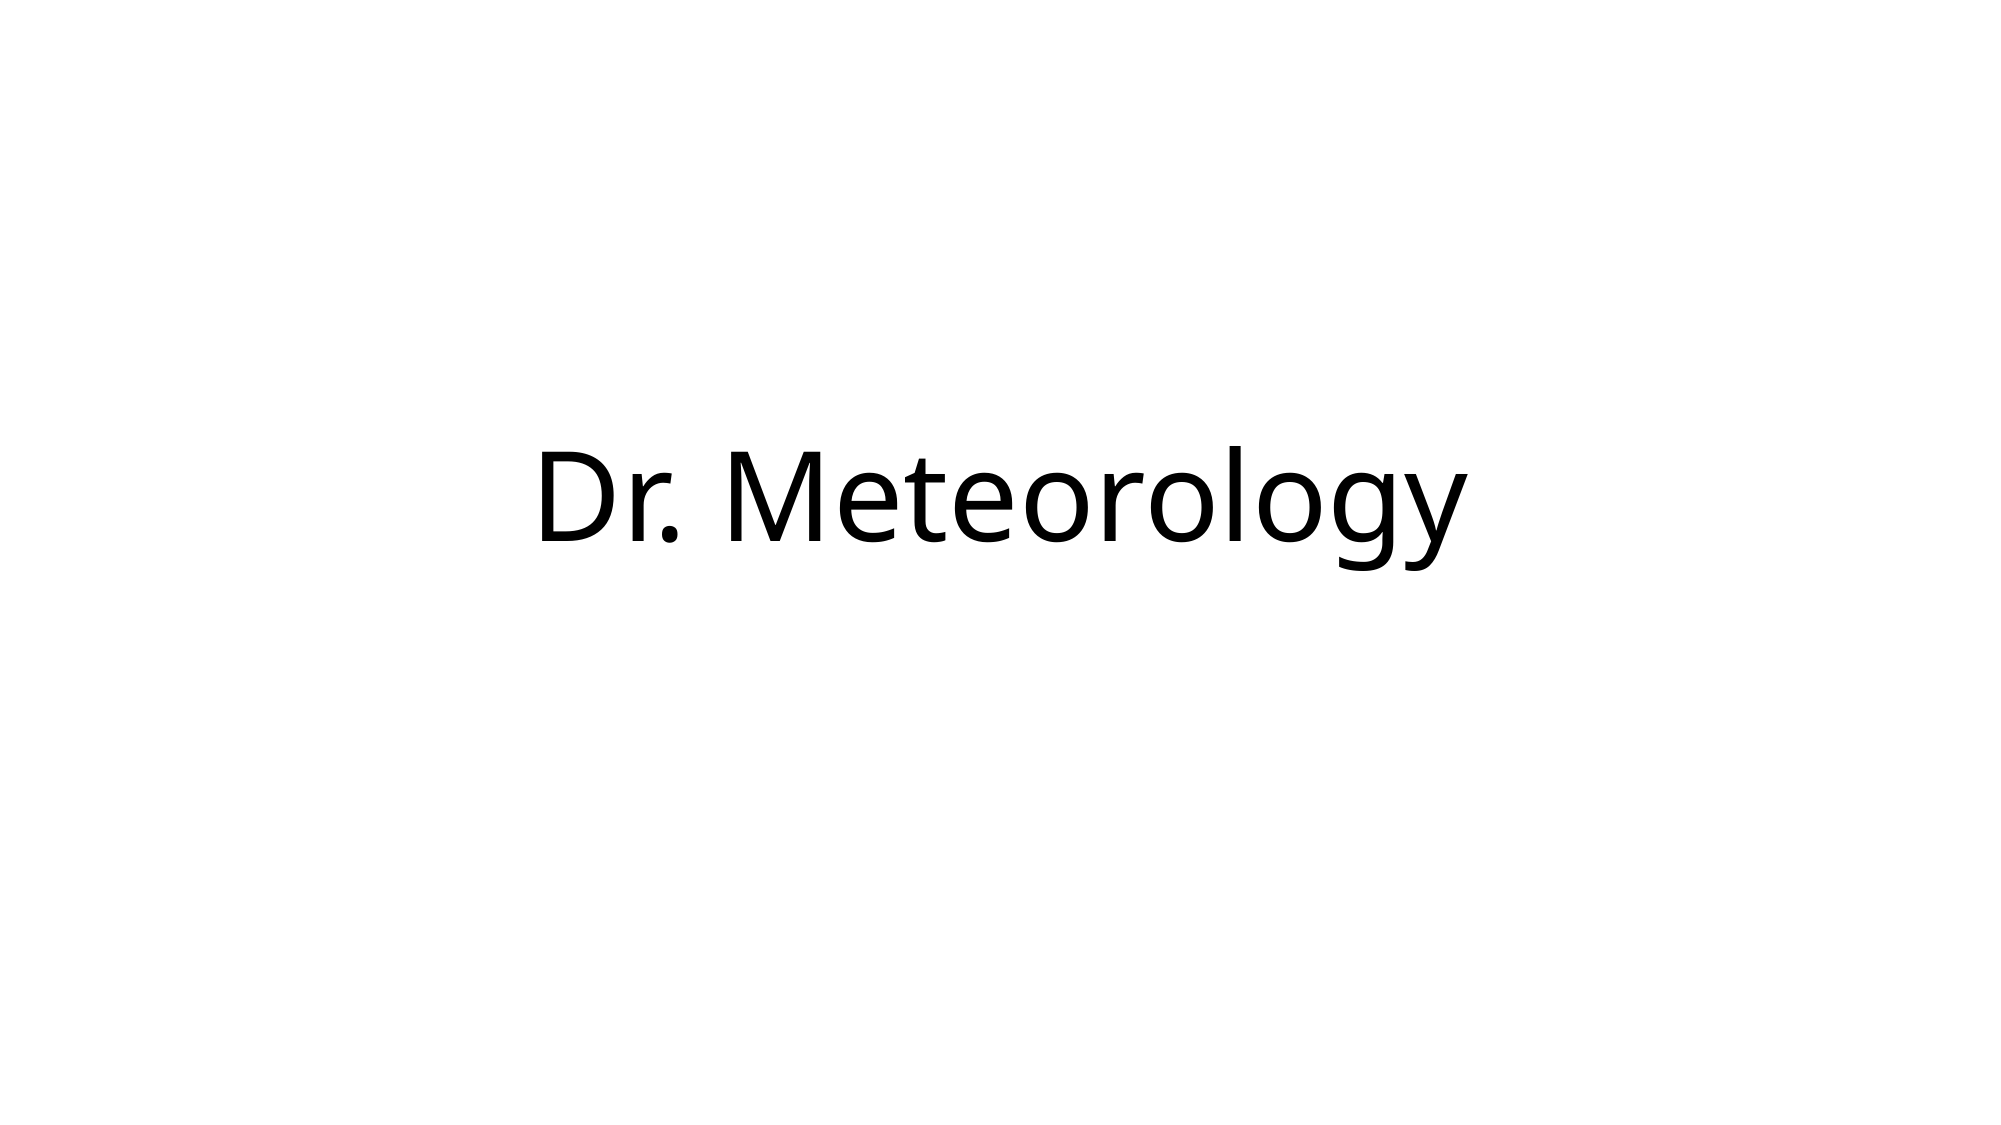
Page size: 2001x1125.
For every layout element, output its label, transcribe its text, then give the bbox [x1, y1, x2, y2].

title Dr. Meteorology [249, 184, 1750, 576]
